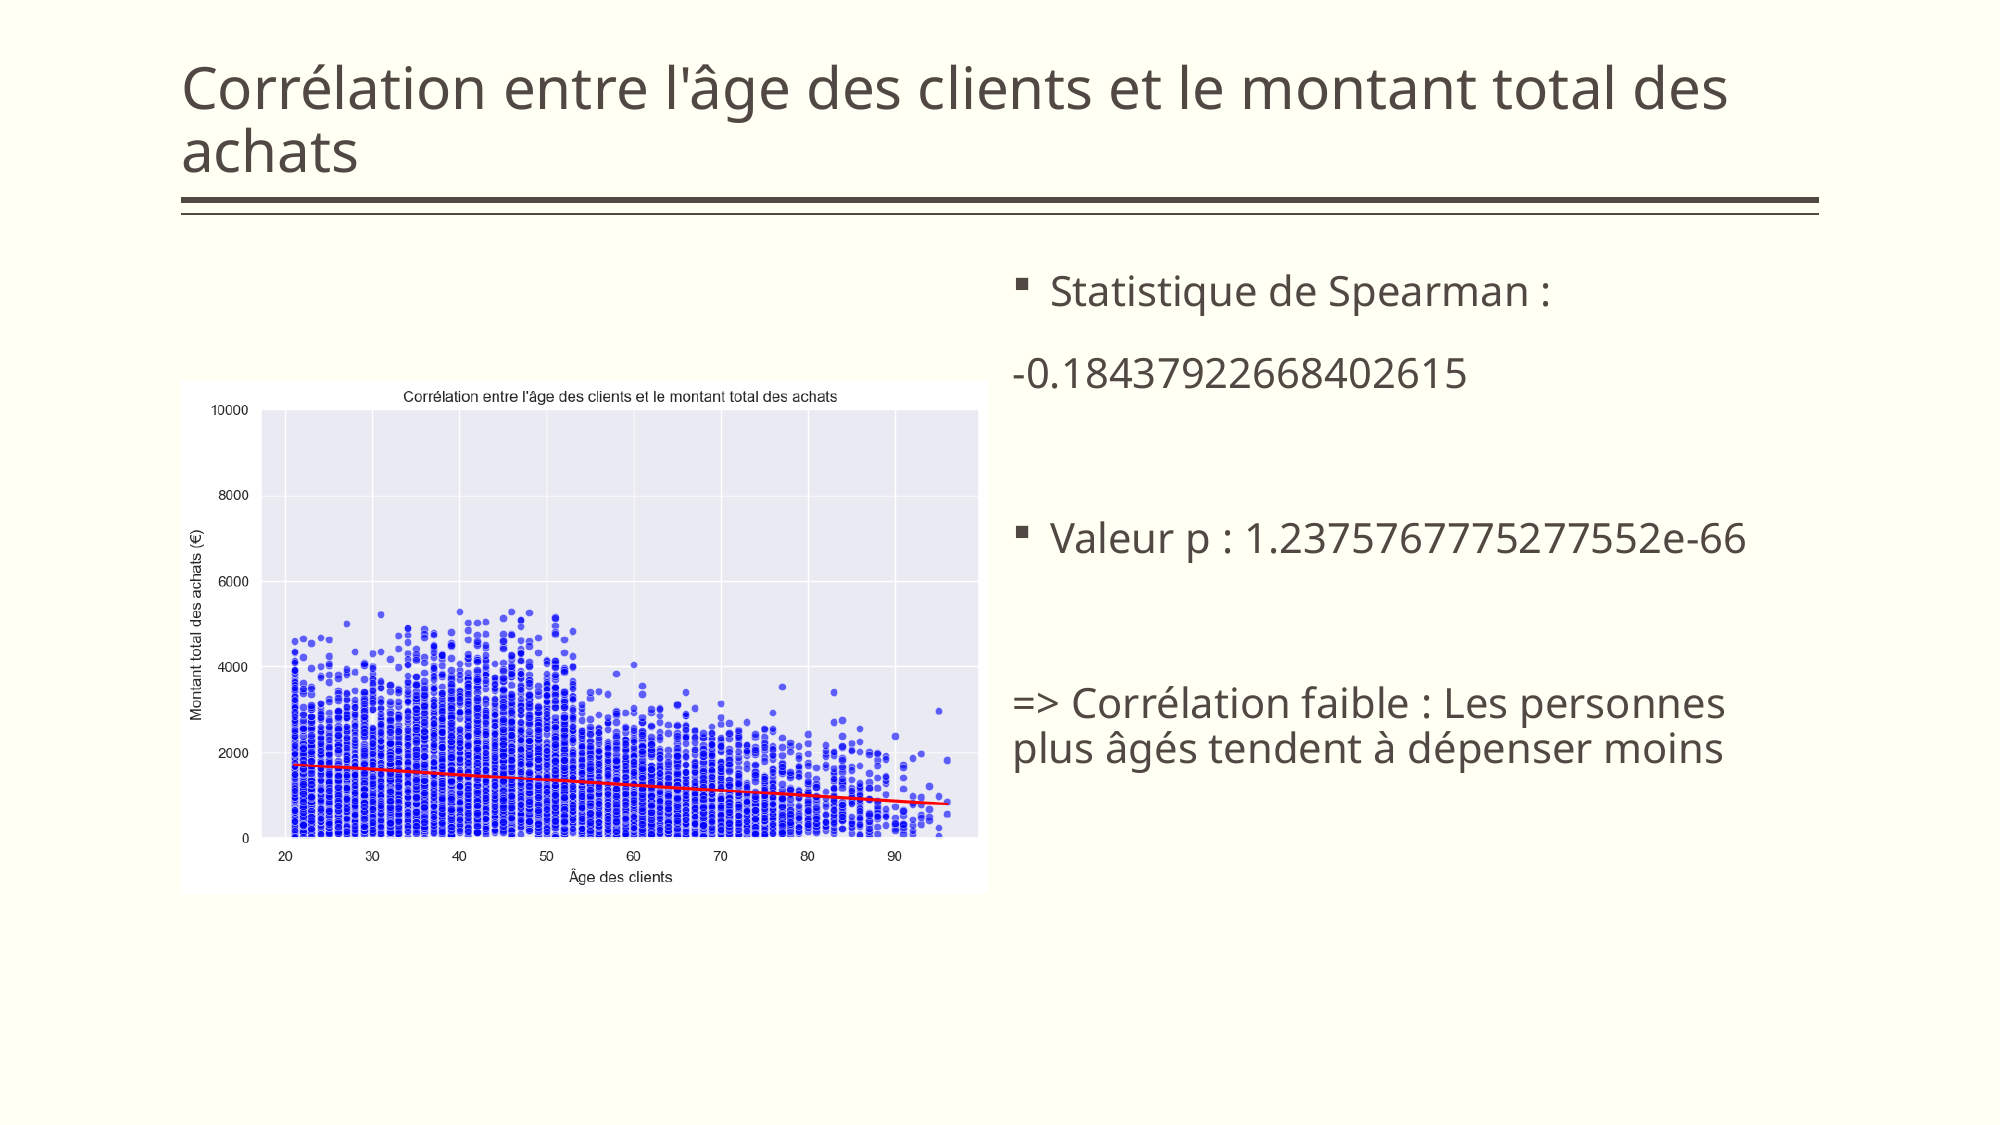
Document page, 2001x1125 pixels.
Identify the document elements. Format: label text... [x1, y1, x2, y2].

list Statistique de Spearman : -0.18437922668402615 Valeur p : 1.2375767775277552e-66 => Corrélation faible : Les personnes plus âgés tendent à dépenser moins [1012, 262, 1819, 1013]
title Corrélation entre l'âge des clients et le montant total des achats [181, 12, 1819, 193]
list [181, 381, 988, 894]
